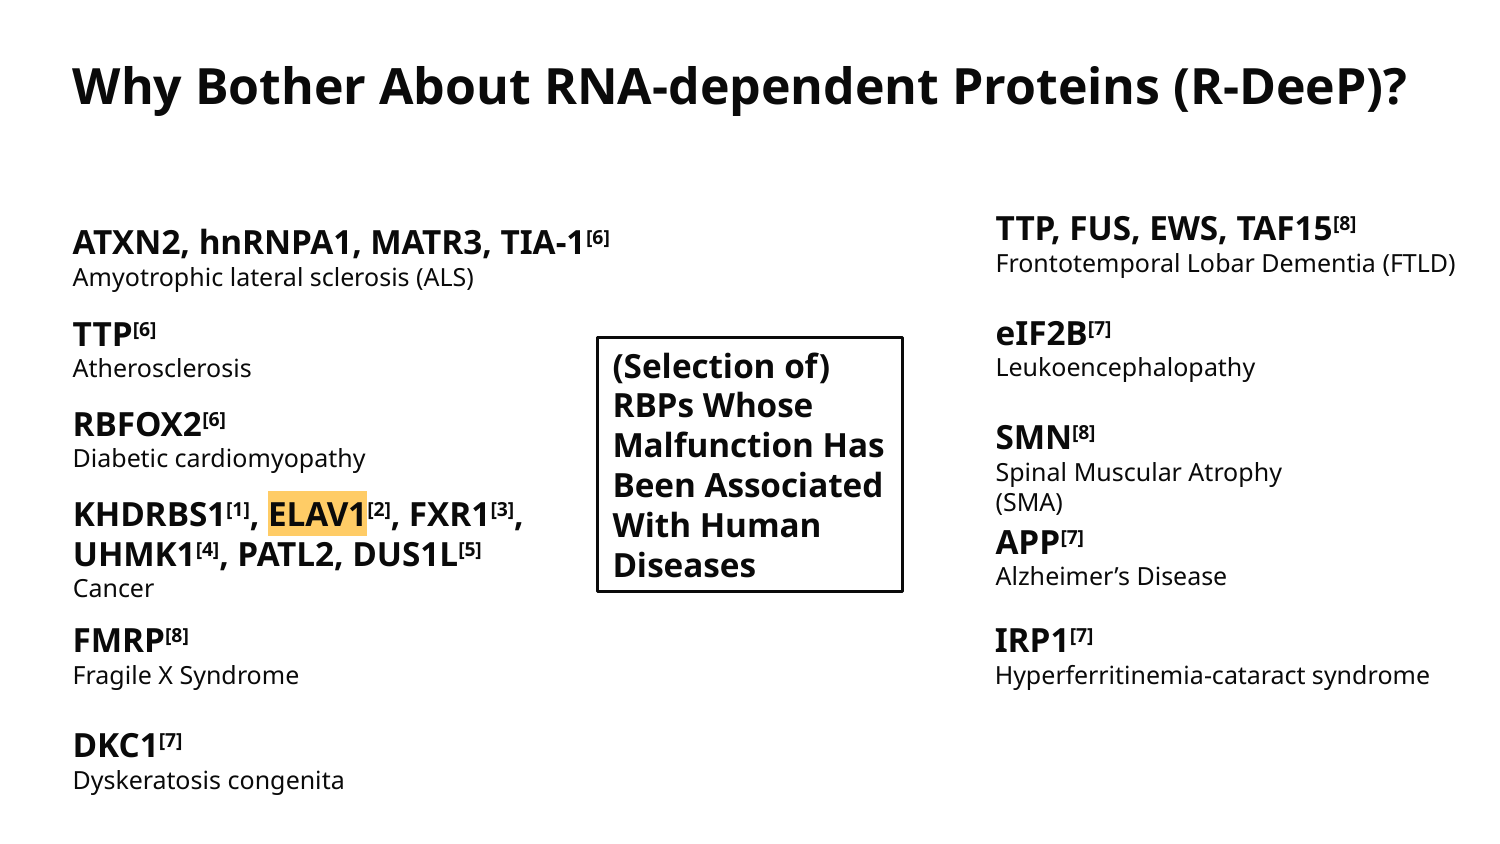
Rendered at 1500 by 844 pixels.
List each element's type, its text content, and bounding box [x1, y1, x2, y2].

text_box FMRP[8] Fragile X Syndrome [57, 611, 365, 697]
text_box RBFOX2[6] Diabetic cardiomyopathy [57, 395, 420, 481]
text_box (Selection of) RBPs Whose Malfunction Has Been Associated With Human Diseases [597, 337, 903, 592]
text_box SMN[8] Spinal Muscular Atrophy (SMA) [980, 408, 1372, 524]
text_box DKC1[7] Dyskeratosis congenita [57, 717, 396, 802]
text_box TTP, FUS, EWS, TAF15[8] Frontotemporal Lobar Dementia (FTLD) [980, 199, 1477, 285]
text_box Why Bother About RNA-dependent Proteins (R-DeeP)? [57, 46, 1434, 122]
text_box IRP1[7] Hyperferritinemia-cataract syndrome [980, 611, 1476, 697]
text_box KHDRBS1[1], ELAV1[2], FXR1[3], UHMK1[4], PATL2, DUS1L[5] Cancer [58, 485, 636, 611]
text_box eIF2B[7] Leukoencephalopathy [980, 304, 1319, 389]
text_box ATXN2, hnRNPA1, MATR3, TIA-1[6] Amyotrophic lateral sclerosis (ALS) [57, 214, 630, 299]
text_box APP[7] Alzheimer’s Disease [980, 524, 1319, 599]
text_box TTP[6] Atherosclerosis [57, 305, 396, 391]
